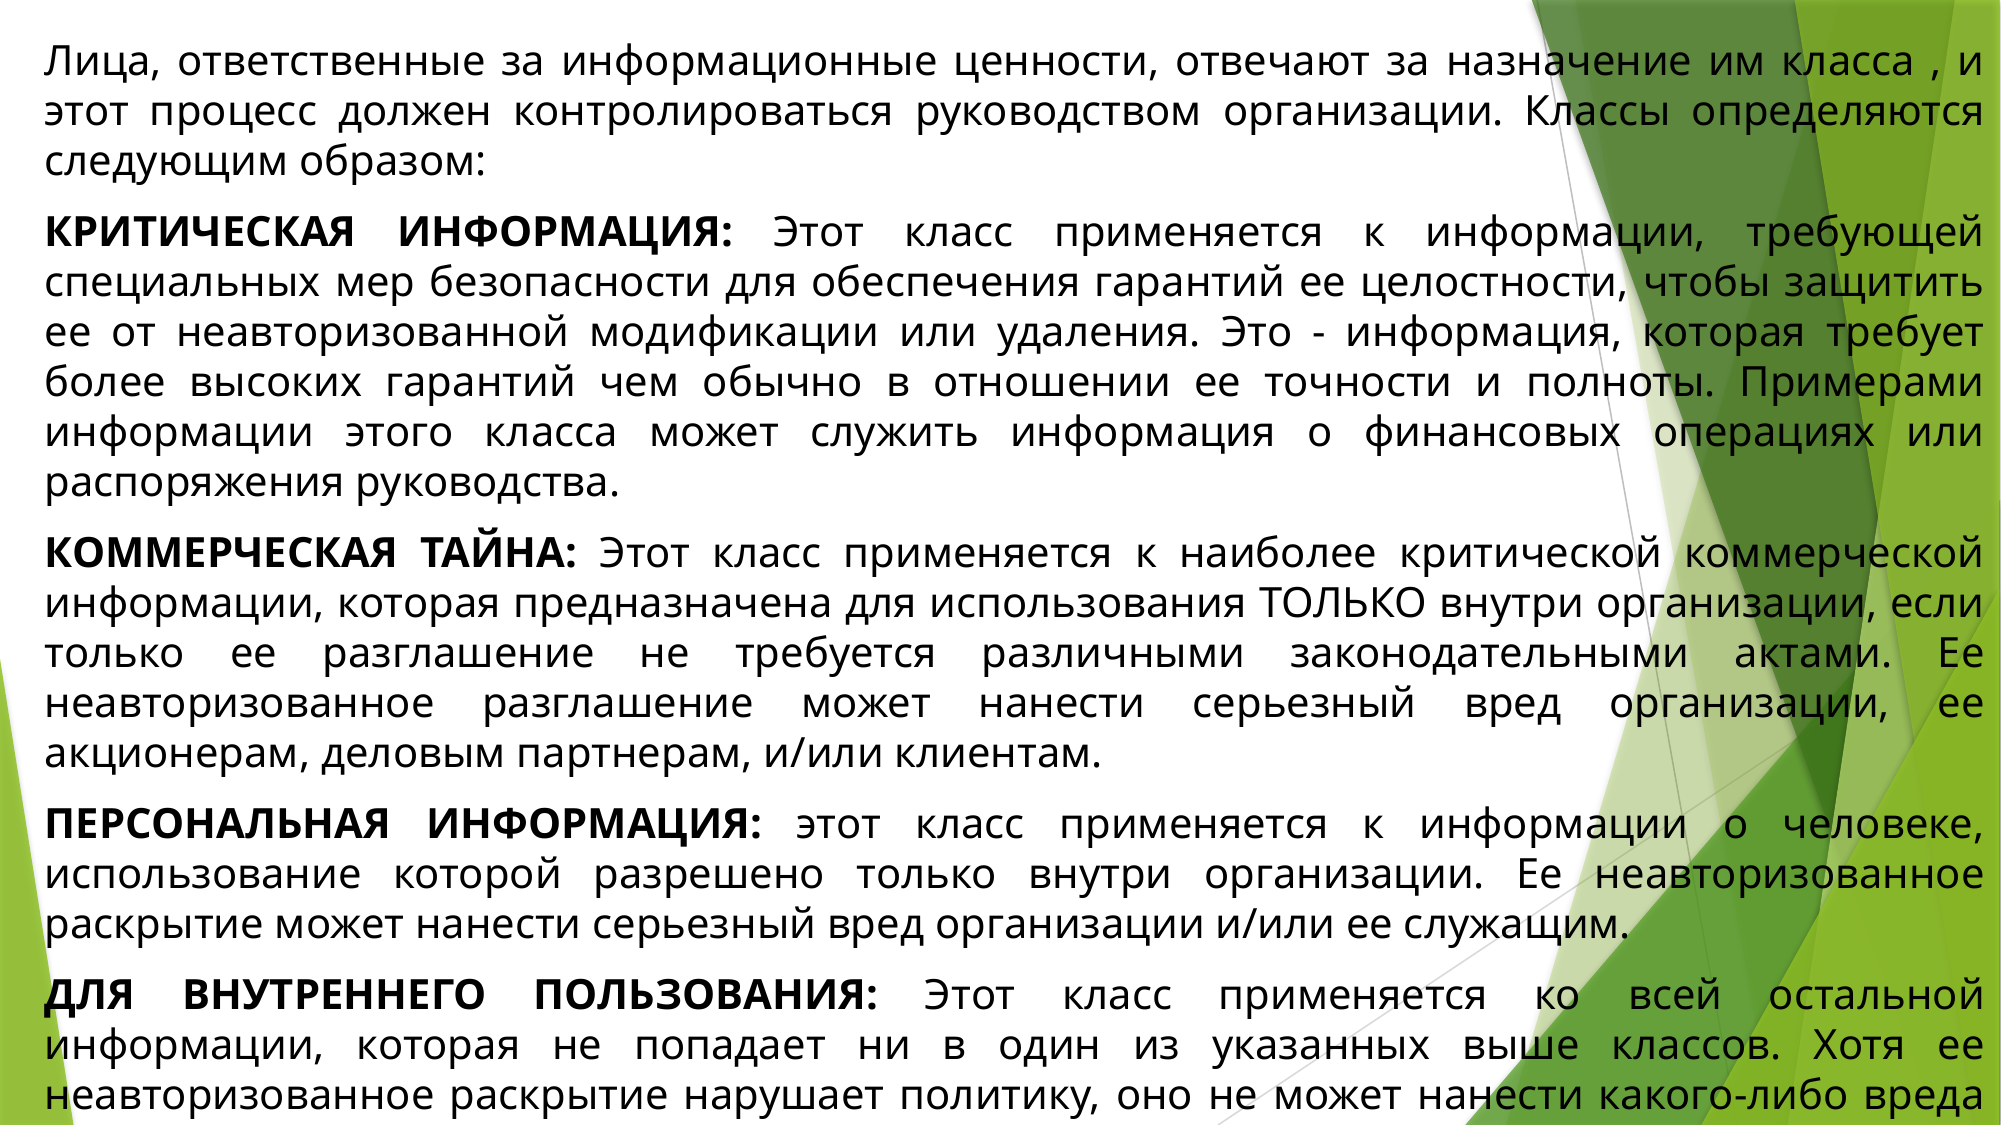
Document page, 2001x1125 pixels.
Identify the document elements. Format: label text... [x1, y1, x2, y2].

list Лица, ответственные за информационные ценности, отвечают за назначение им класса , и этот процесс должен контролироваться руководством организации. Классы определяются следующим образом: КРИТИЧЕСКАЯ ИНФОРМАЦИЯ: Этот класс применяется к информации, требующей специальных мер безопасности для обеспечения гарантий ее целостности, чтобы защитить ее от неавторизованной модификации или удаления. Это - информация, которая требует более высоких гарантий чем обычно в отношении ее точности и полноты. Примерами информации этого класса может служить информация о финансовых операциях или распоряжения руководства. КОММЕРЧЕСКАЯ ТАЙНА: Этот класс применяется к наиболее критической коммерческой информации, которая предназначена для использования ТОЛЬКО внутри организации, если только ее разглашение не требуется различными законодательными актами. Ее неавторизованное разглашение может нанести серьезный вред организации, ее акционерам, деловым партнерам, и/или клиентам. ПЕРСОНАЛЬНАЯ ИНФОРМАЦИЯ: этот класс применяется к информации о человеке, использование которой разрешено только внутри организации. Ее неавторизованное раскрытие может нанести серьезный вред организации и/или ее служащим. ДЛЯ ВНУТРЕННЕГО ПОЛЬЗОВАНИЯ: Этот класс применяется ко всей остальной информации, которая не попадает ни в один из указанных выше классов. Хотя ее неавторизованное раскрытие нарушает политику, оно не может нанести какого-либо вреда организации, ее служащим и/или клиентам. [29, 26, 2000, 664]
